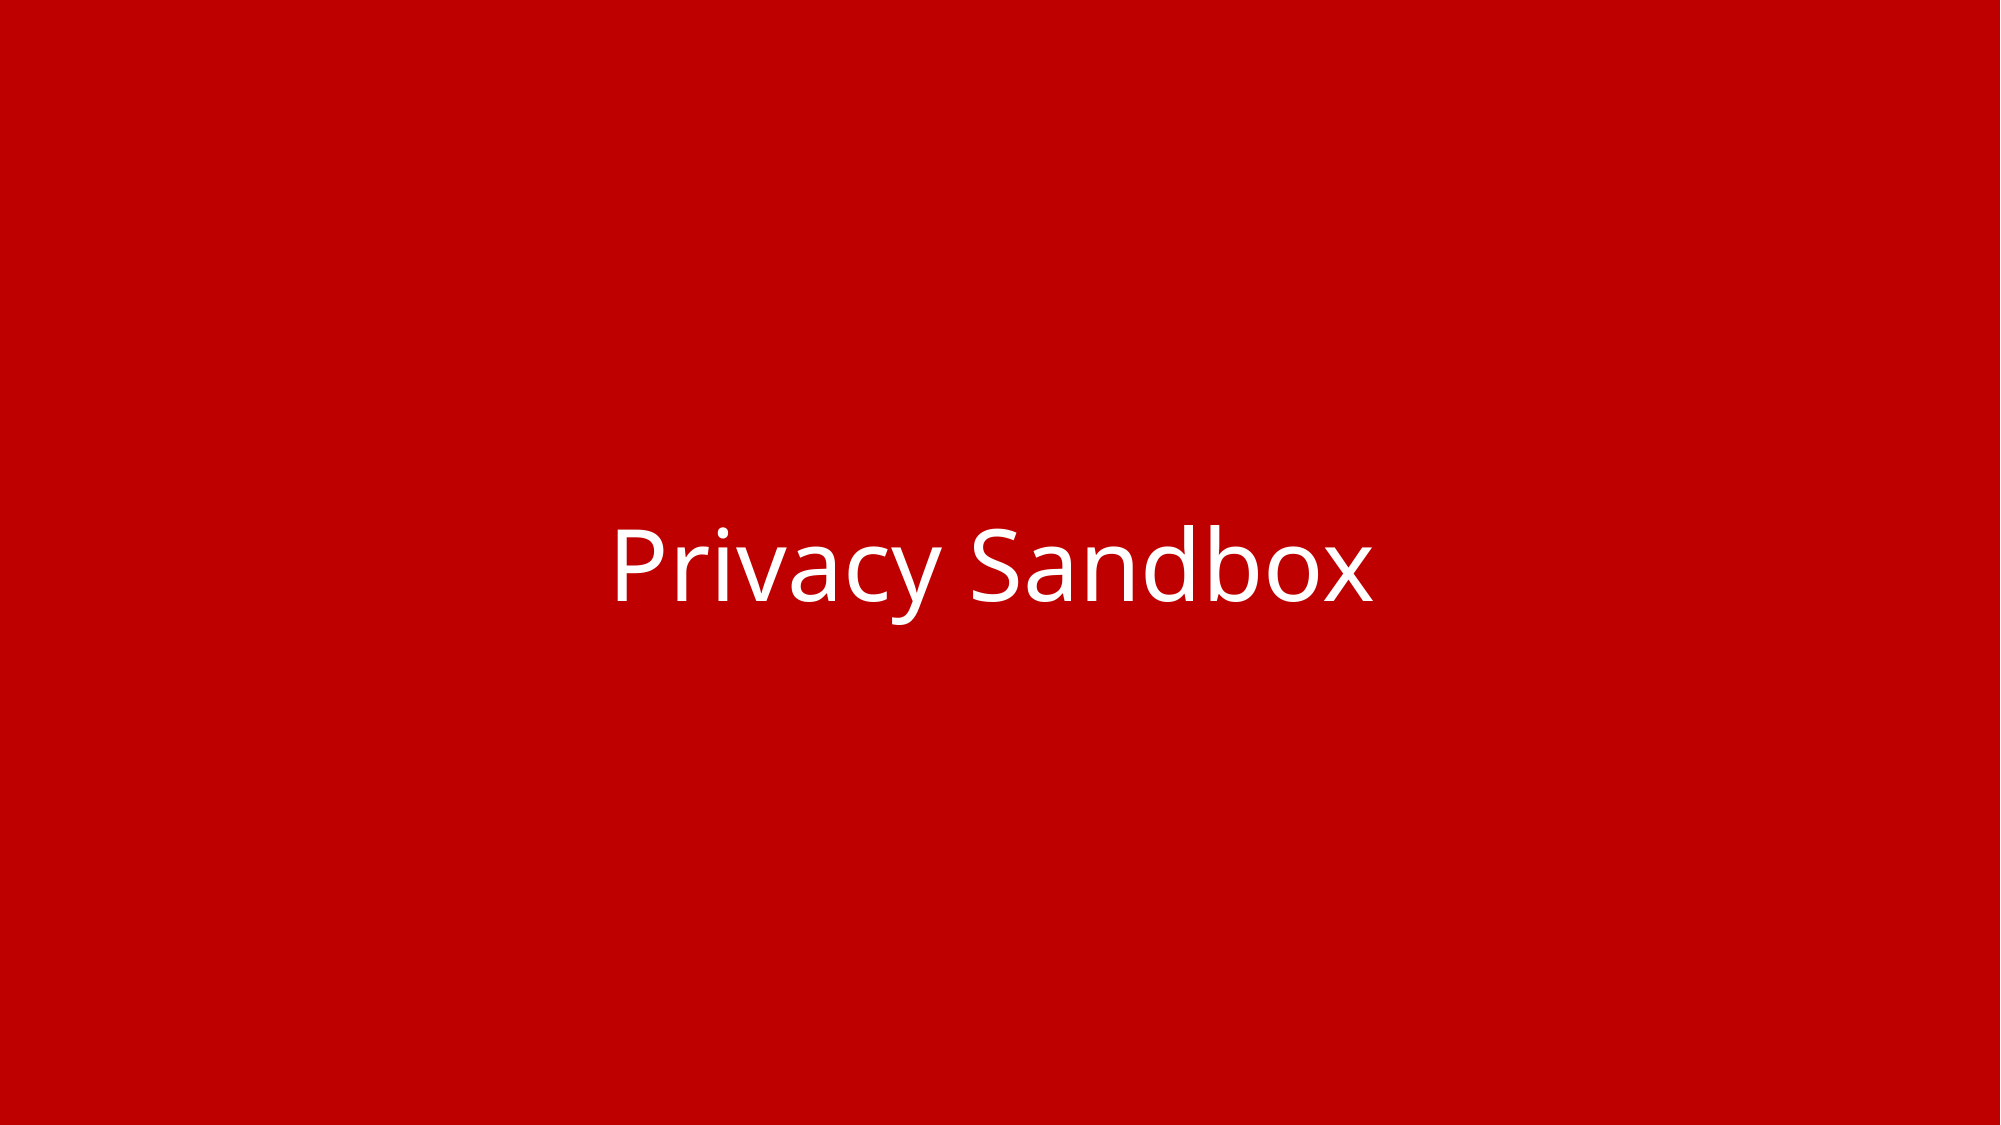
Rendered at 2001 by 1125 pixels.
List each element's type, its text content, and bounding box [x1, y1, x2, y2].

text_box Privacy Sandbox [68, 494, 1916, 629]
